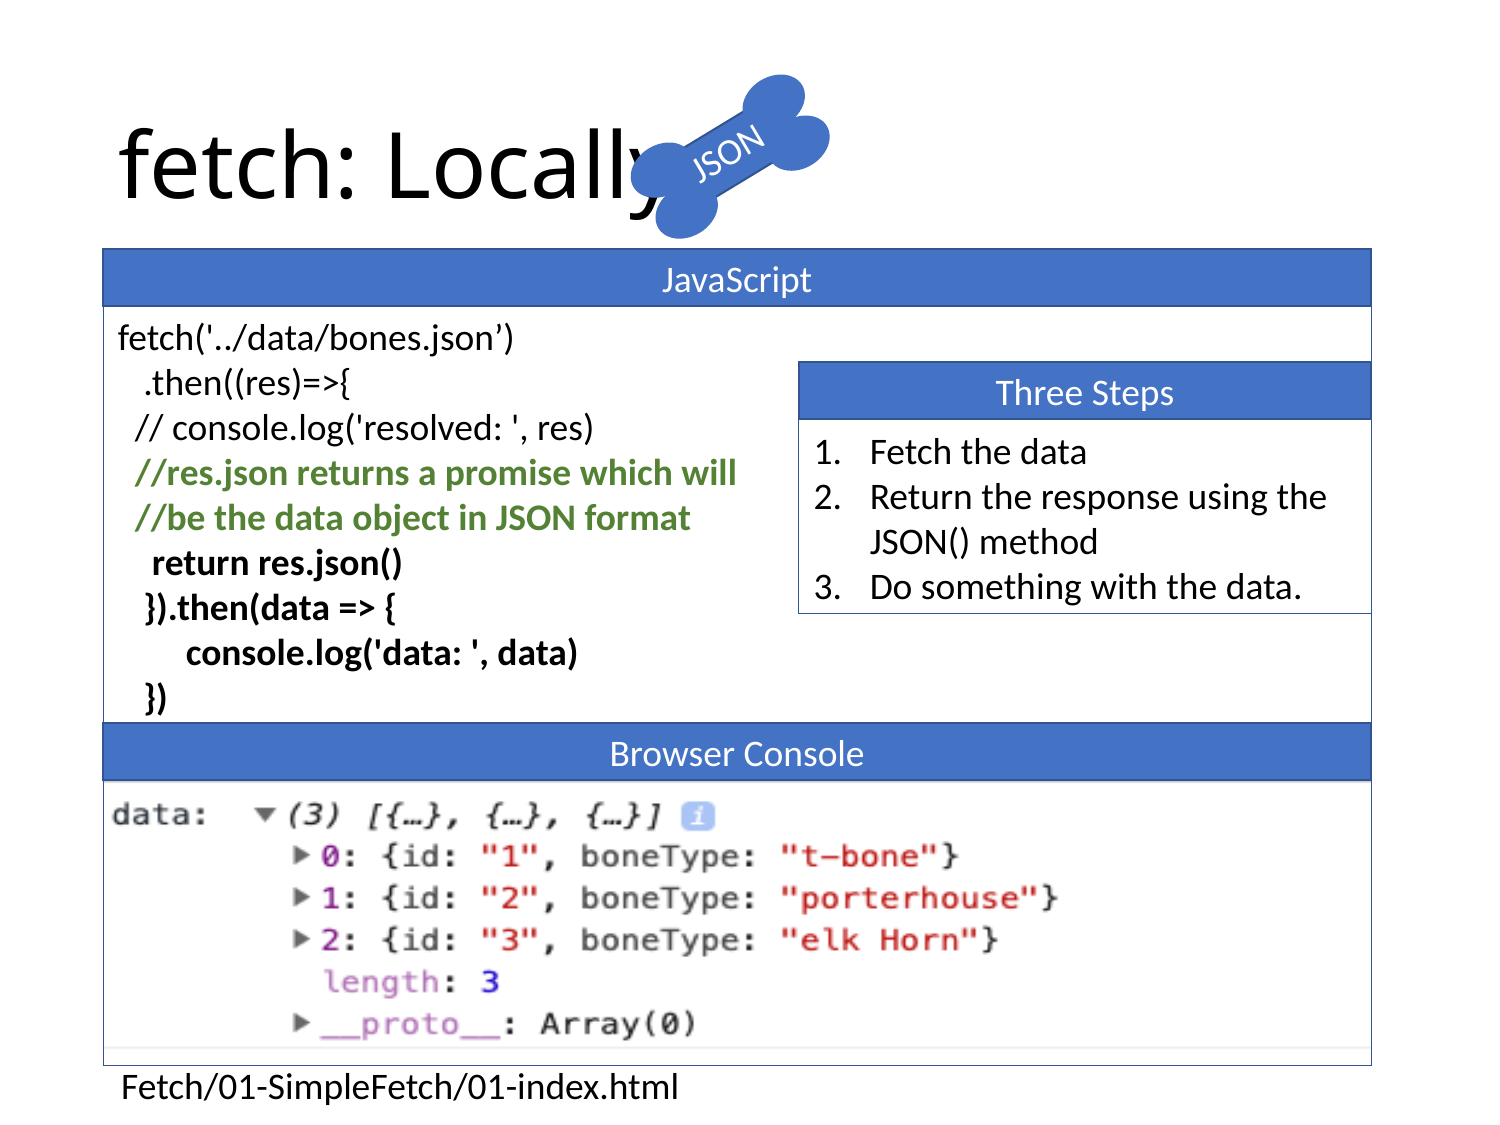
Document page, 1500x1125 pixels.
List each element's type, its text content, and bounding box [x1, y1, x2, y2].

text_box Browser Console [102, 722, 1372, 781]
text_box Three Steps [798, 361, 1372, 420]
title fetch: Locally [103, 59, 1397, 278]
text_box fetch('../data/bones.json’) .then((res)=>{ // console.log('resolved: ', res) //res.json returns a promise which will //be the data object in JSON format return res.json() }).then(data => { console.log('data: ', data) }) [103, 307, 1372, 722]
text_box Fetch the data Return the response using the JSON() method Do something with the data. [798, 420, 1372, 614]
text_box JavaScript [102, 248, 1372, 307]
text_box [628, 76, 872, 237]
text_box Fetch/01-SimpleFetch/01-index.html [106, 1066, 695, 1115]
picture [103, 779, 1372, 1066]
